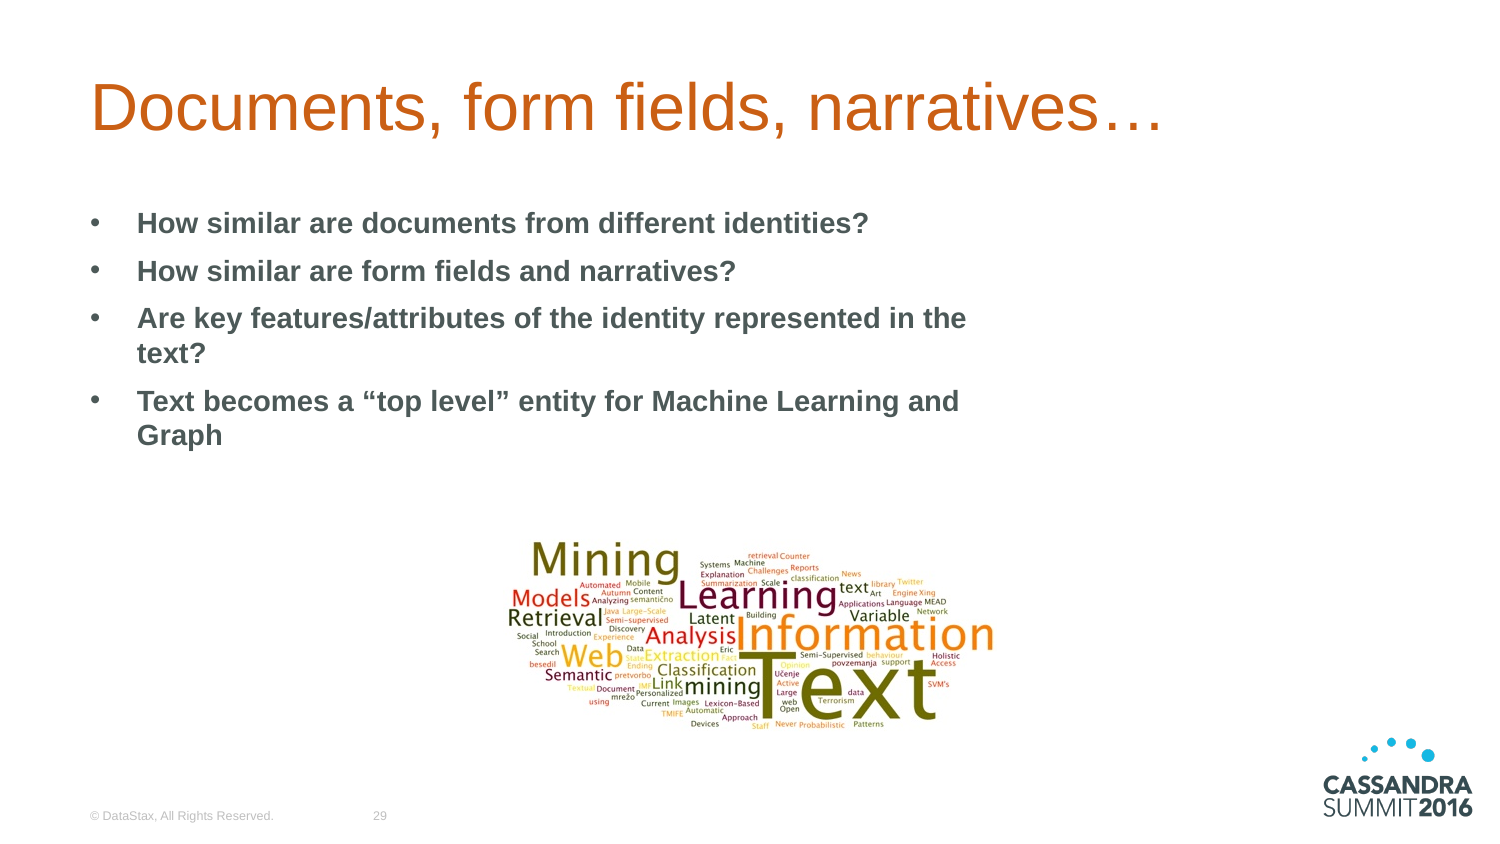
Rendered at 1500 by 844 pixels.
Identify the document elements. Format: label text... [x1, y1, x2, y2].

picture [1320, 734, 1475, 819]
title Documents, form fields, narratives… [75, 33, 1425, 175]
footer © DataStax, All Rights Reserved. [75, 793, 337, 839]
slide_number 29 [346, 793, 414, 839]
picture [503, 475, 997, 790]
list How similar are documents from different identities? How similar are form fields and narratives? Are key features/attributes of the identity represented in the text? Text becomes a “top level” entity for Machine Learning and Graph [75, 196, 988, 722]
